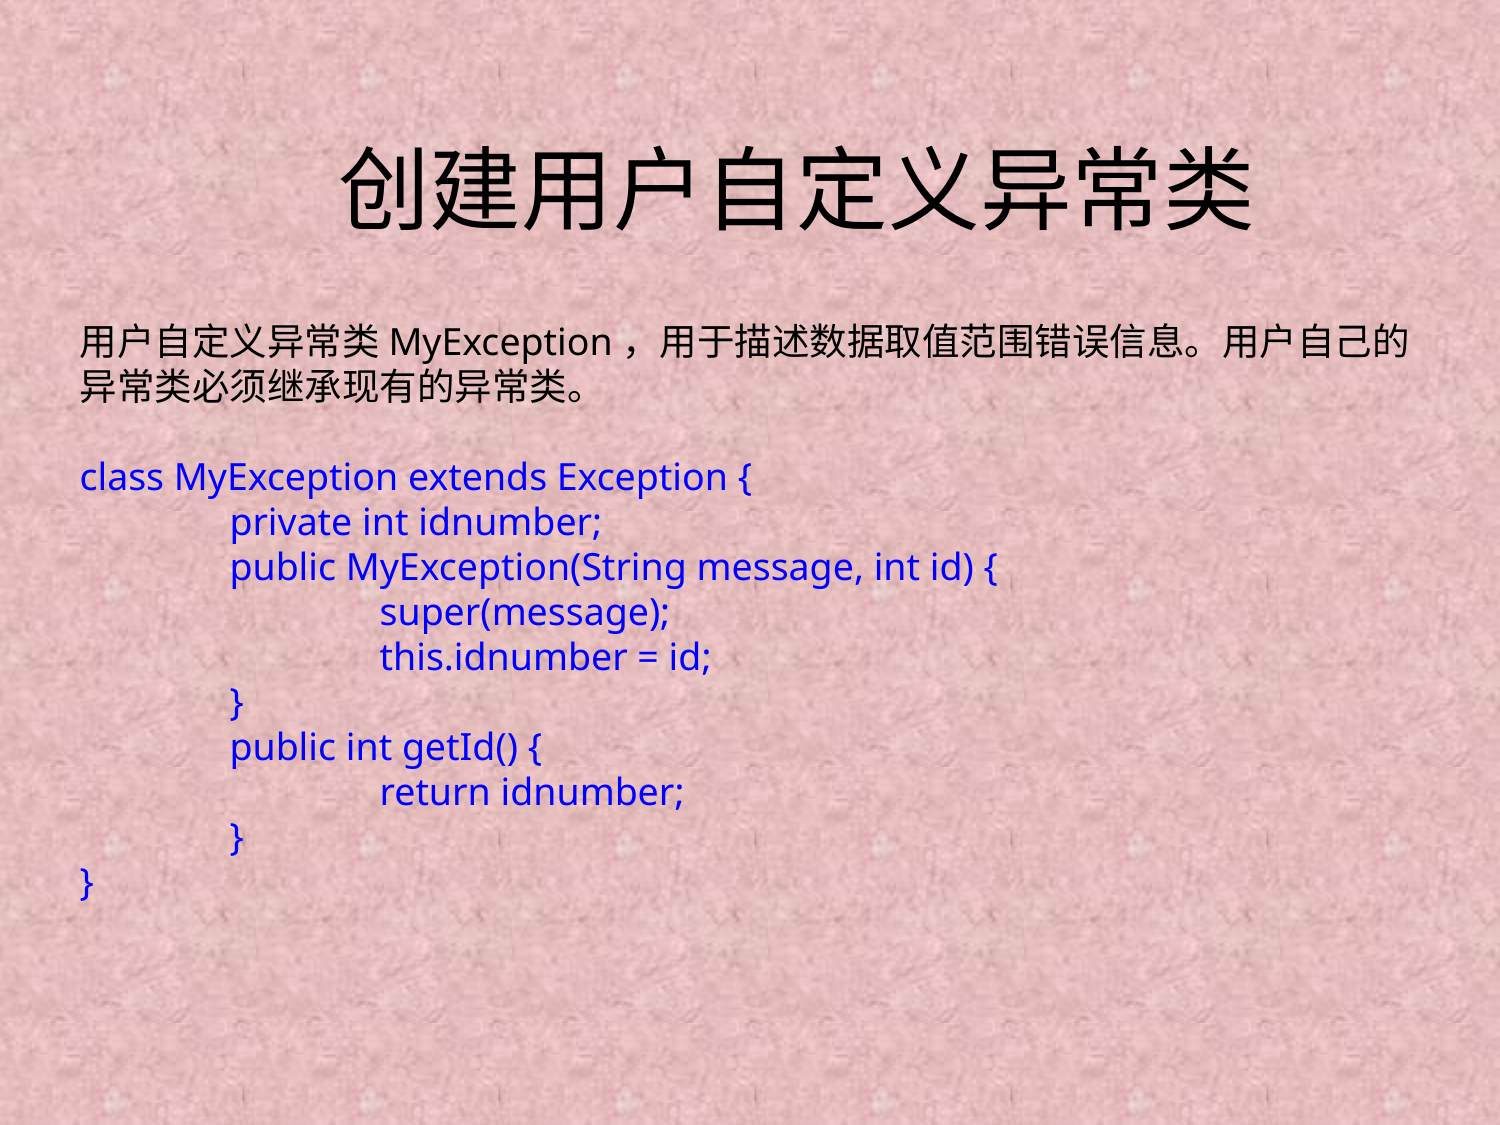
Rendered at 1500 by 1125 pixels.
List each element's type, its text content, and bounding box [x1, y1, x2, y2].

title 创建用户自定义异常类 [159, 117, 1435, 256]
text_box 用户自定义异常类MyException，用于描述数据取值范围错误信息。用户自己的异常类必须继承现有的异常类。 class MyException extends Exception { private int idnumber; public MyException(String message, int id) { super(message); this.idnumber = id; } public int getId() { return idnumber; } } [64, 310, 1436, 911]
picture [0, 0, 1500, 1125]
